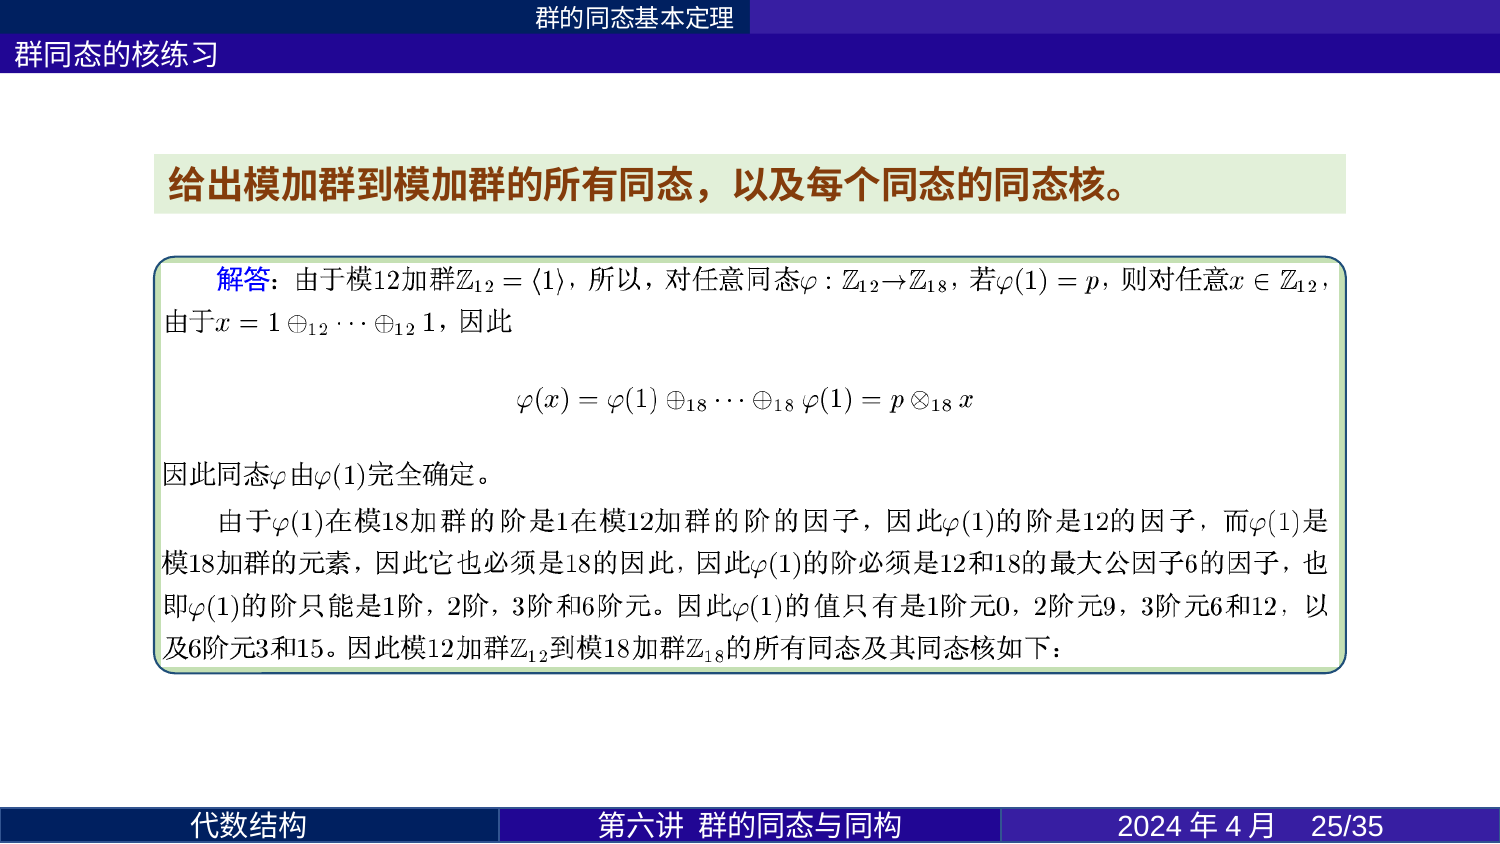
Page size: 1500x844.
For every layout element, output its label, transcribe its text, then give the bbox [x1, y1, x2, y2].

text_box 群的同态基本定理 [0, 0, 749, 33]
text_box 群同态的核练习 [0, 33, 1500, 74]
text_box 第六讲 群的同态与同构 [498, 807, 1000, 843]
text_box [153, 256, 1346, 674]
text_box 代数结构 [0, 807, 498, 843]
text_box 2024年4月 25/35 [1000, 807, 1500, 843]
text_box [749, 0, 1500, 33]
